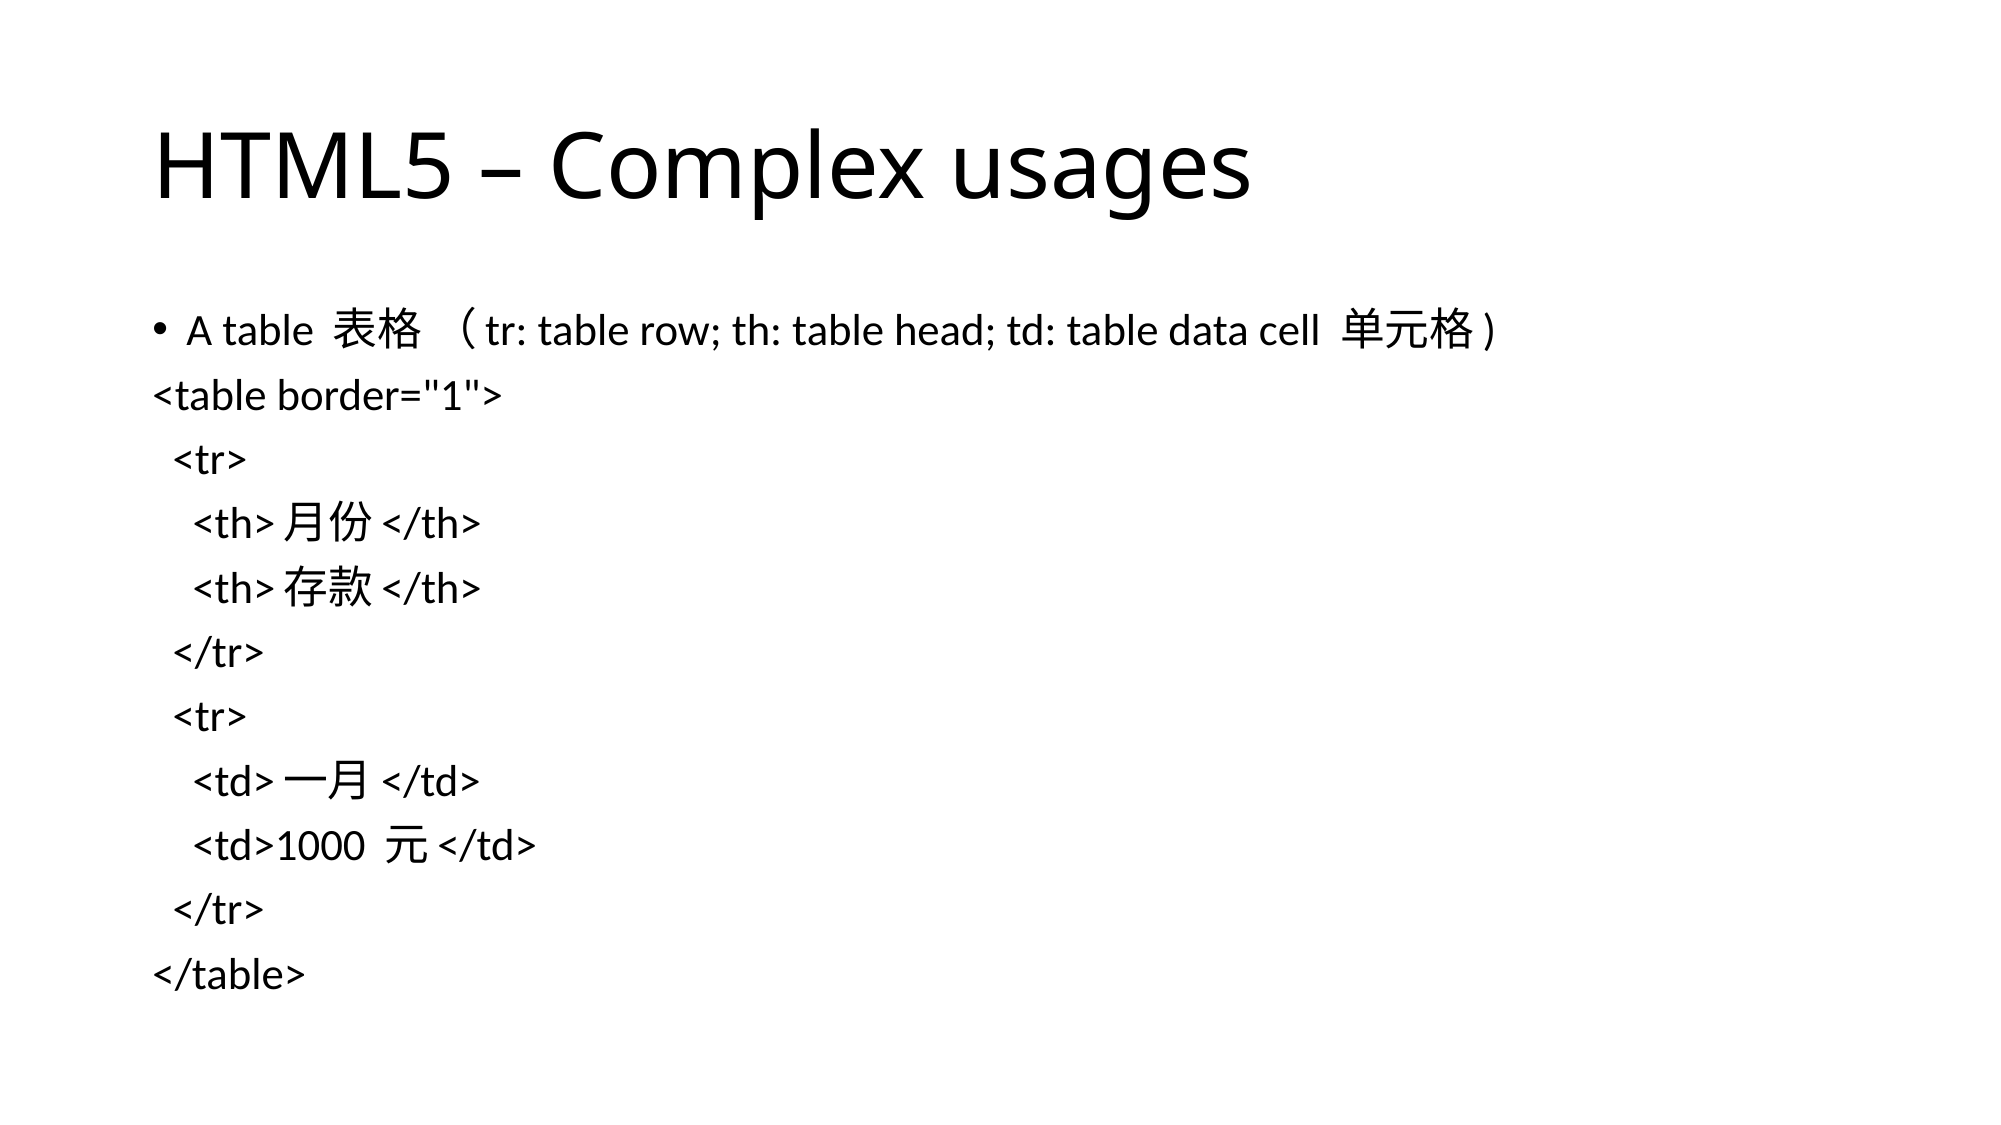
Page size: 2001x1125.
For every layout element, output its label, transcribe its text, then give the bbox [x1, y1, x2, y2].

title HTML5 – Complex usages [137, 59, 1863, 278]
list A table 表格 （tr: table row; th: table head; td: table data cell 单元格) <table border="1"> <tr> <th>月份</th> <th>存款</th> </tr> <tr> <td>一月</td> <td>1000 元</td> </tr> </table> [137, 299, 1863, 1014]
